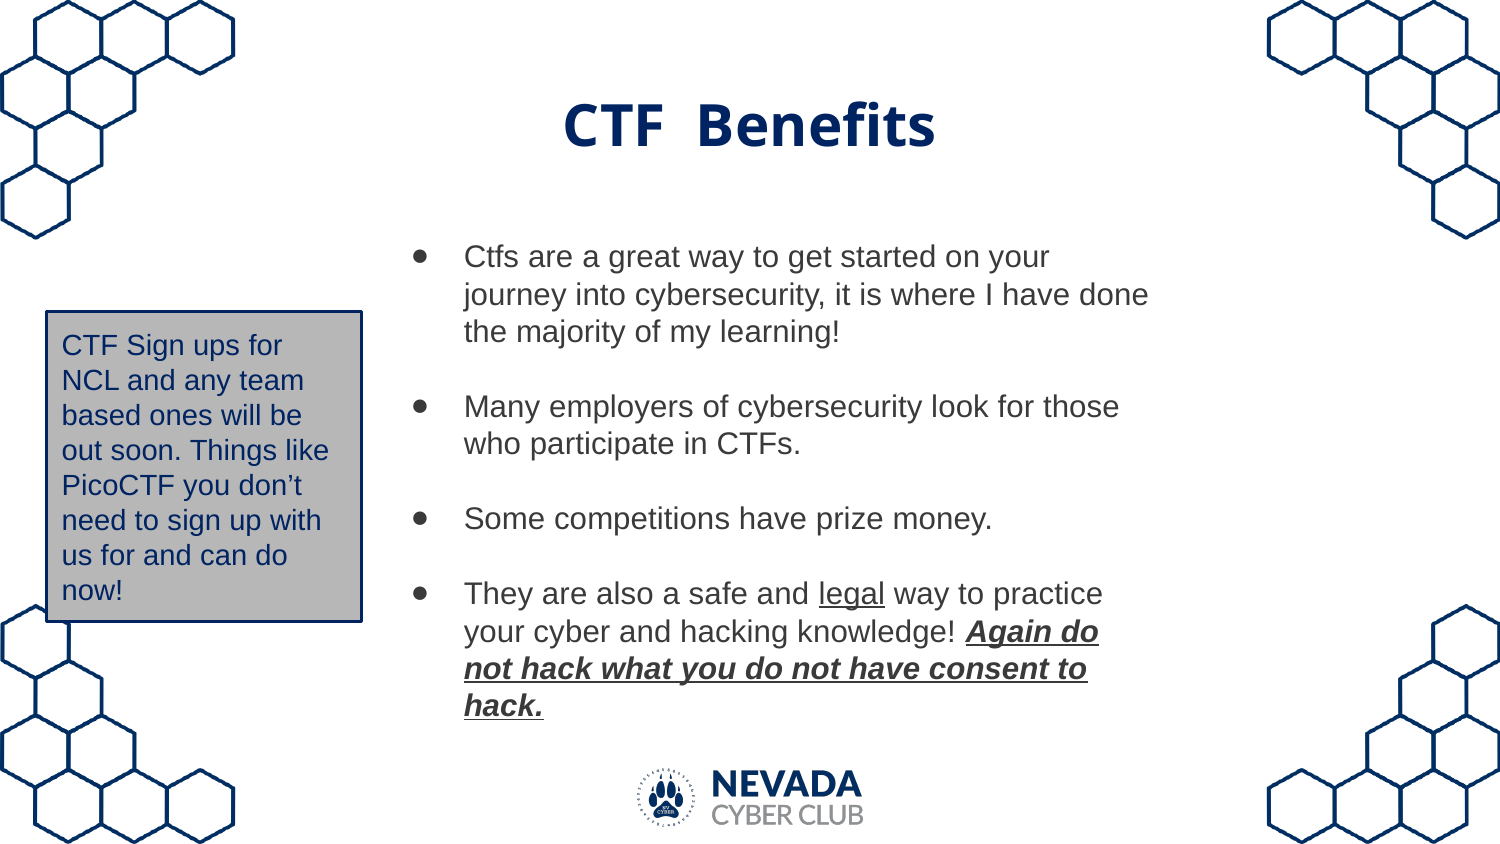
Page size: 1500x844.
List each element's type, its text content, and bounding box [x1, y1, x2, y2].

text_box Ctfs are a great way to get started on your journey into cybersecurity, it is where I have done the majority of my learning! Many employers of cybersecurity look for those who participate in CTFs. Some competitions have prize money. They are also a safe and legal way to practice your cyber and hacking knowledge! Again do not hack what you do not have consent to hack. [373, 221, 1166, 738]
picture [0, 0, 1500, 844]
text_box CTF Sign ups for NCL and any team based ones will be out soon. Things like PicoCTF you don’t need to sign up with us for and can do now! [46, 311, 362, 622]
title CTF Benefits [134, 72, 1366, 167]
